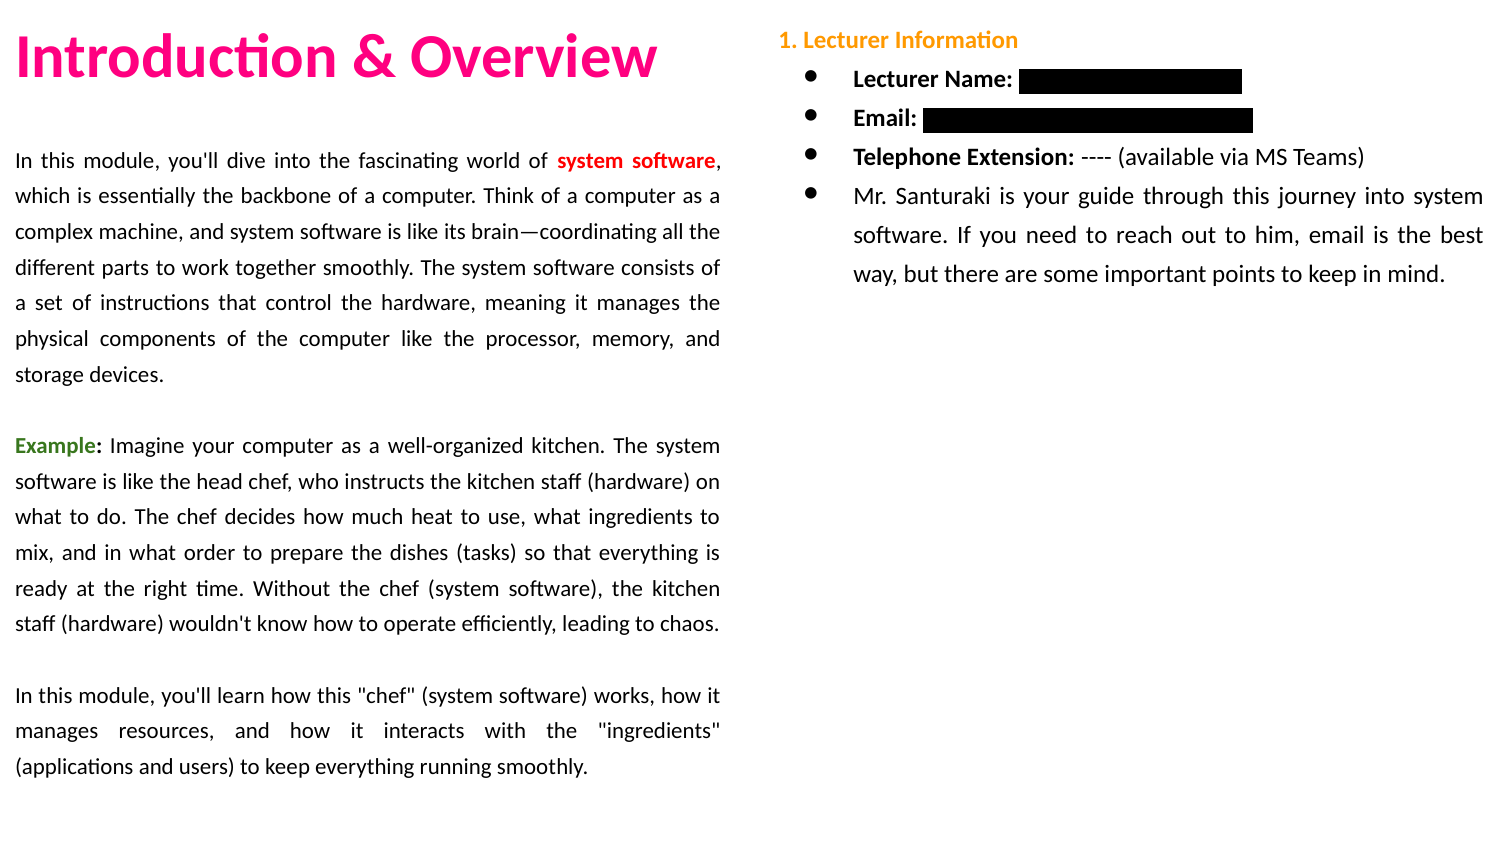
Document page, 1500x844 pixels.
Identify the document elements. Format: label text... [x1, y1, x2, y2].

title Introduction & Overview [0, 0, 763, 94]
list In this module, you'll dive into the fascinating world of system software, which is essentially the backbone of a computer. Think of a computer as a complex machine, and system software is like its brain—coordinating all the different parts to work together smoothly. The system software consists of a set of instructions that control the hardware, meaning it manages the physical components of the computer like the processor, memory, and storage devices. Example: Imagine your computer as a well-organized kitchen. The system software is like the head chef, who instructs the kitchen staff (hardware) on what to do. The chef decides how much heat to use, what ingredients to mix, and in what order to prepare the dishes (tasks) so that everything is ready at the right time. Without the chef (system software), the kitchen staff (hardware) wouldn't know how to operate efficiently, leading to chaos. In this module, you'll learn how this "chef" (system software) works, how it manages resources, and how it interacts with the "ingredients" (applications and users) to keep everything running smoothly. [0, 122, 737, 844]
list 1. Lecturer Information Lecturer Name: Abubakar S. Santuraki Email: abubakar_s@staffemail.apu.edu Telephone Extension: ---- (available via MS Teams) Mr. Santuraki is your guide through this journey into system software. If you need to reach out to him, email is the best way, but there are some important points to keep in mind. [763, 0, 1500, 813]
